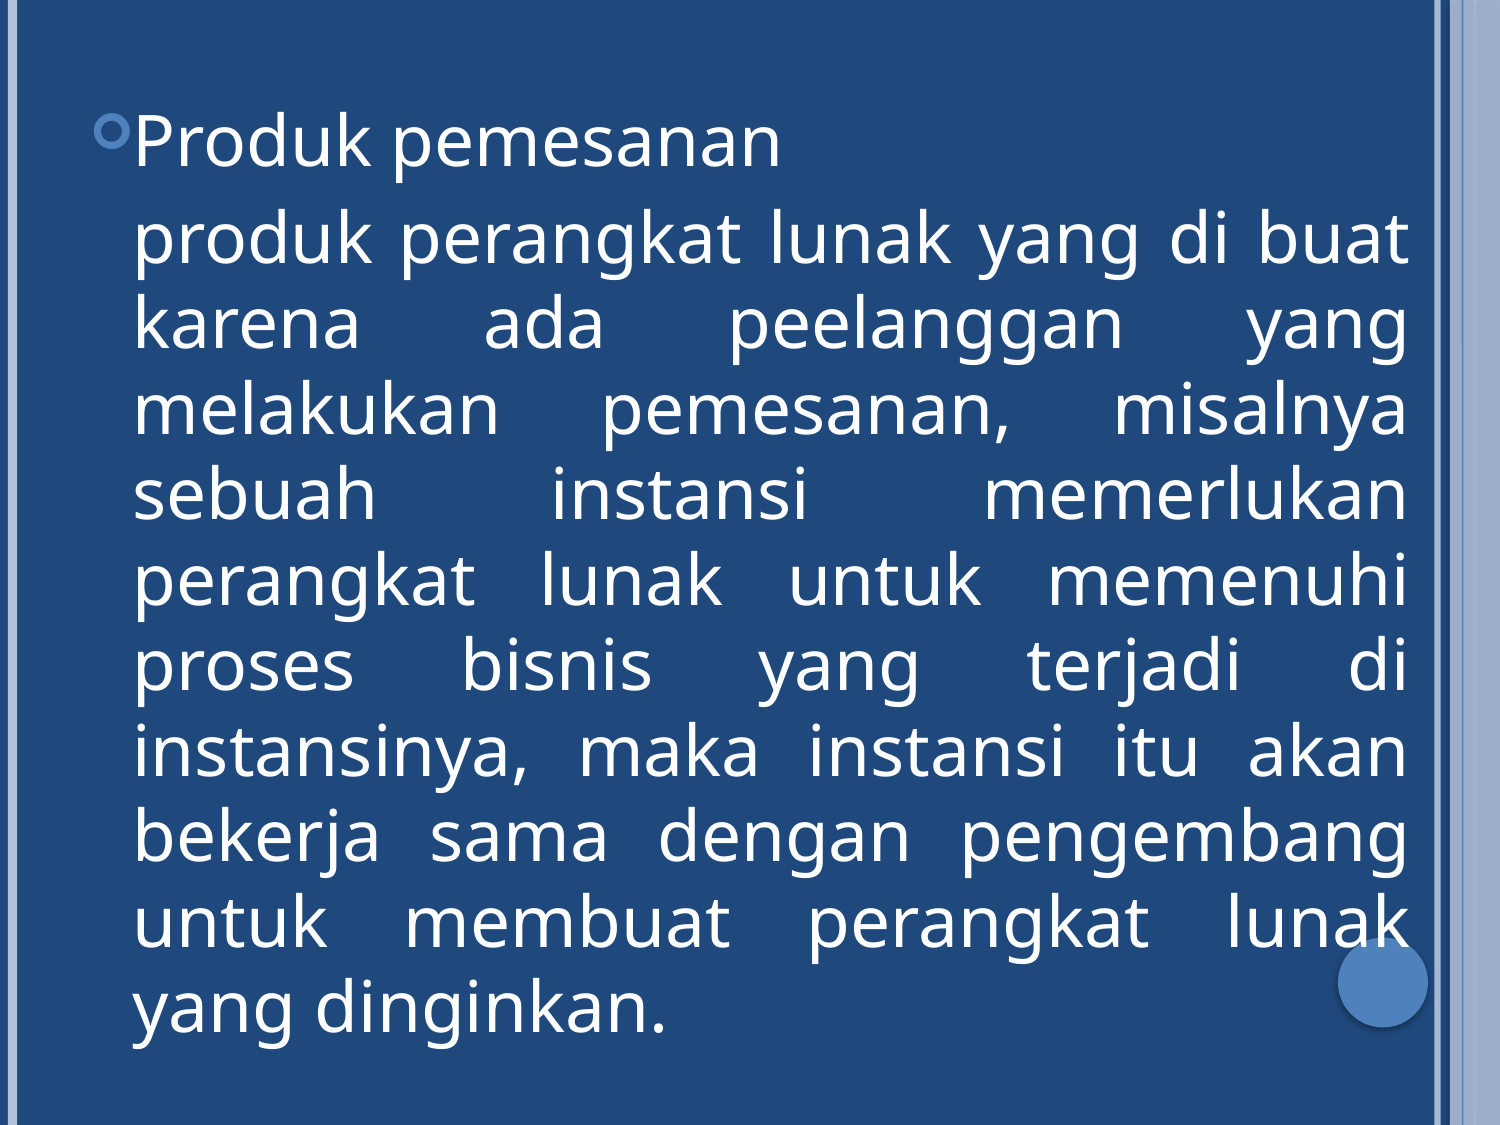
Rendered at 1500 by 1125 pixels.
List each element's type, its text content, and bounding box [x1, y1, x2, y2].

list Produk pemesanan produk perangkat lunak yang di buat karena ada peelanggan yang melakukan pemesanan, misalnya sebuah instansi memerlukan perangkat lunak untuk memenuhi proses bisnis yang terjadi di instansinya, maka instansi itu akan bekerja sama dengan pengembang untuk membuat perangkat lunak yang dinginkan. [75, 87, 1425, 1062]
